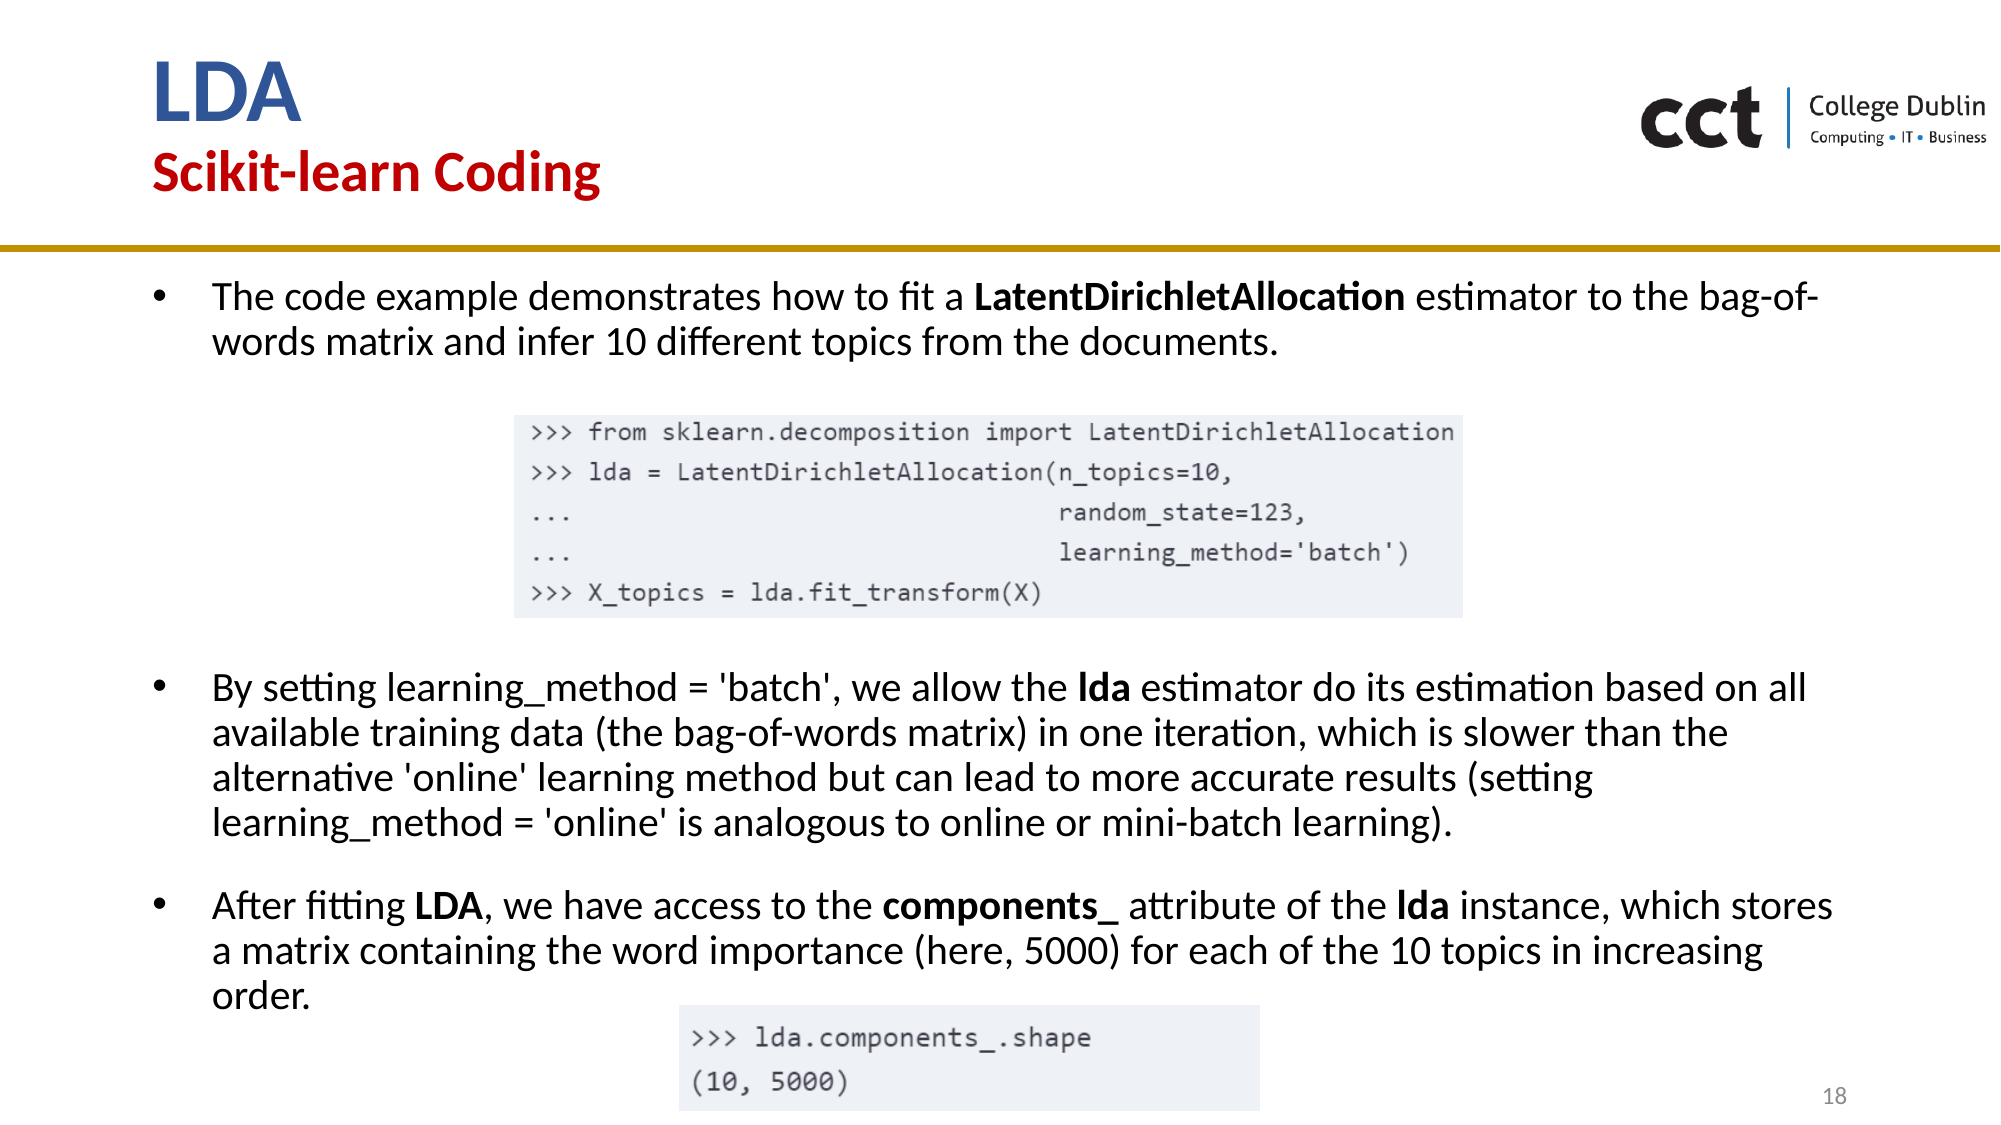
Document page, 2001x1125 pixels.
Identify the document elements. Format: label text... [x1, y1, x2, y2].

picture [1638, 71, 1996, 166]
list The code example demonstrates how to fit a LatentDirichletAllocation estimator to the bag-of-words matrix and infer 10 different topics from the documents. By setting learning_method = 'batch', we allow the lda estimator do its estimation based on all available training data (the bag-of-words matrix) in one iteration, which is slower than the alternative 'online' learning method but can lead to more accurate results (setting learning_method = 'online' is analogous to online or mini-batch learning). After fitting LDA, we have access to the components_ attribute of the lda instance, which stores a matrix containing the word importance (here, 5000) for each of the 10 topics in increasing order. [137, 267, 1863, 1040]
title LDA Scikit-learn Coding [137, 14, 1598, 232]
slide_number 18 [1412, 1064, 1863, 1125]
picture [514, 415, 1463, 618]
picture [679, 1005, 1260, 1111]
